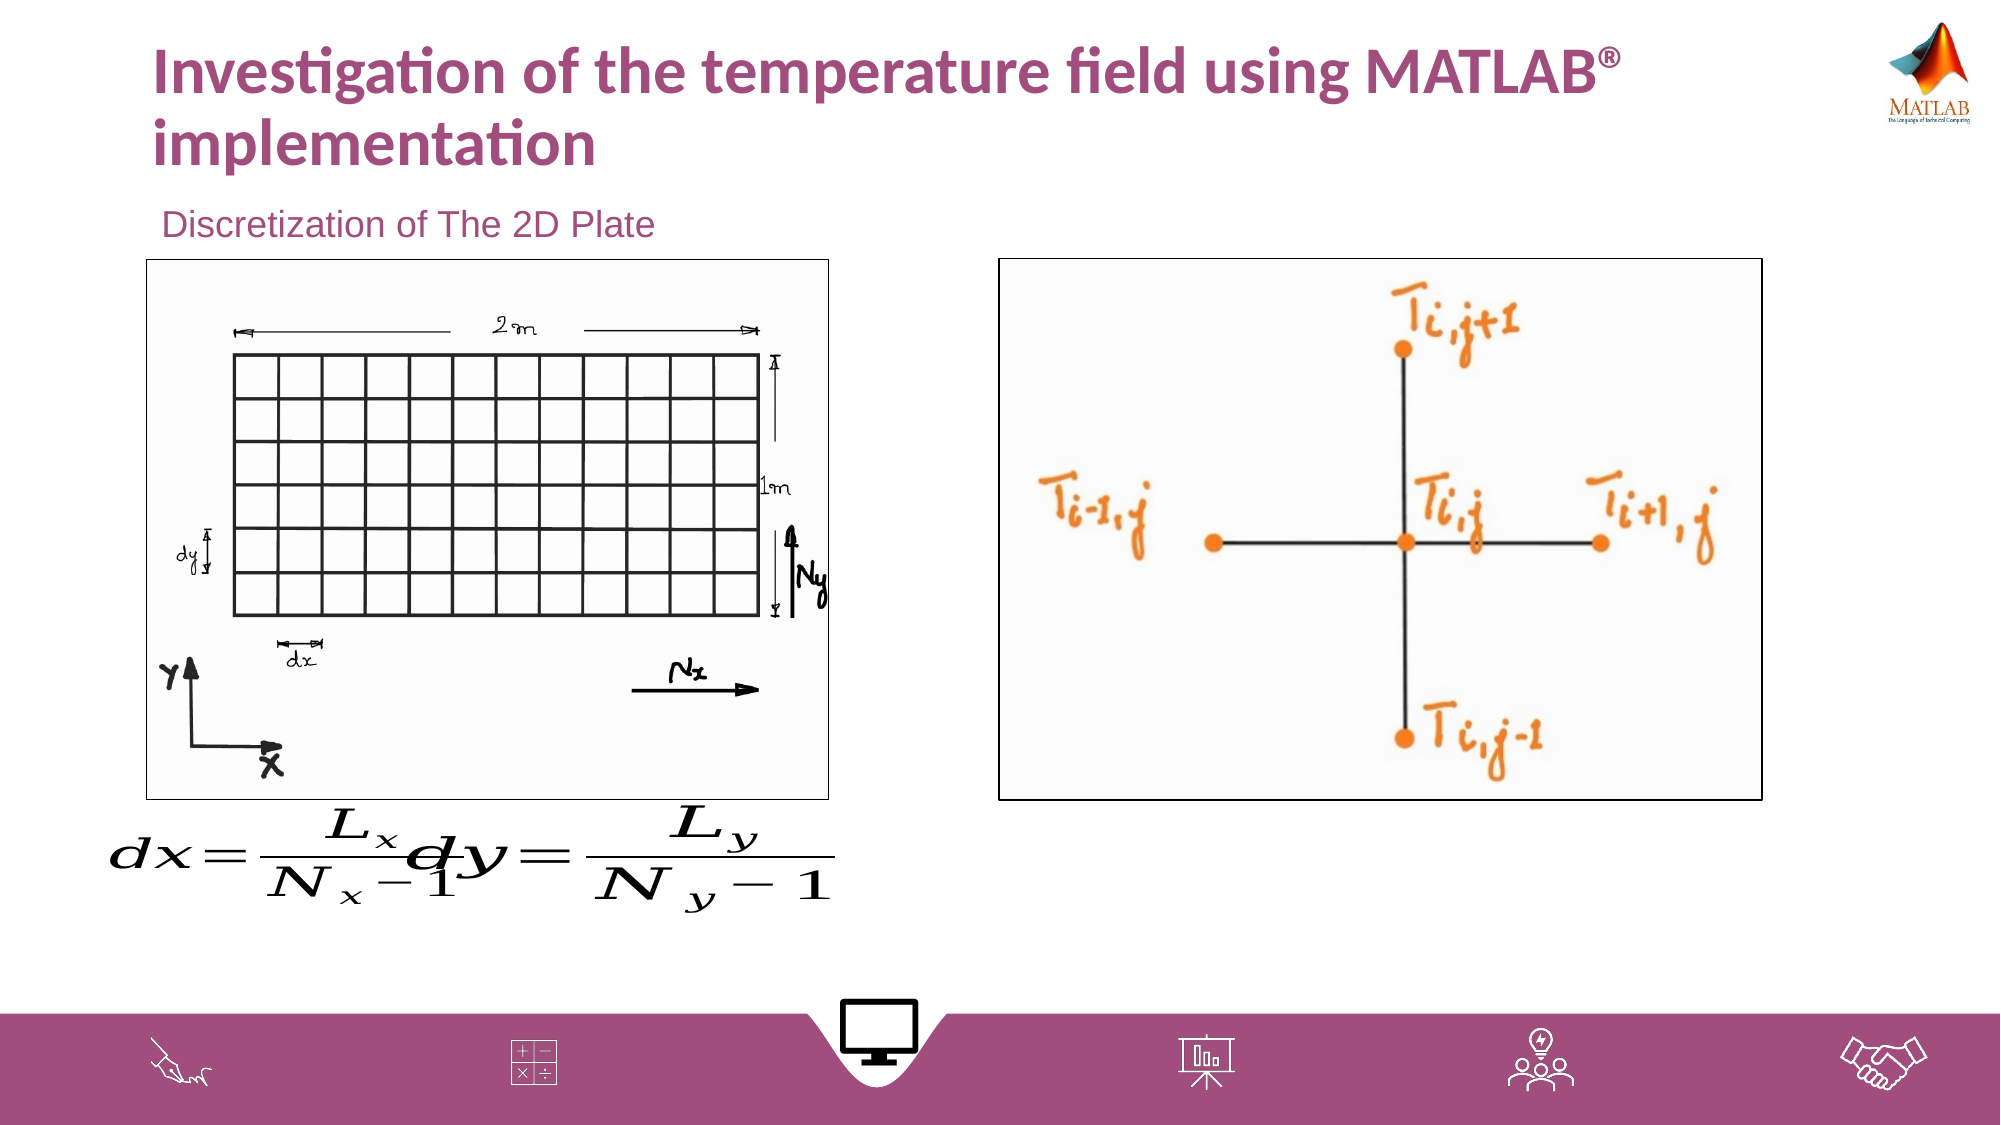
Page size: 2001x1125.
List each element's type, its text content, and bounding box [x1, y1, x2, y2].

picture [1838, 1018, 1930, 1109]
picture [503, 1031, 567, 1095]
picture [150, 1031, 214, 1095]
text_box [0, 1013, 2000, 1125]
picture [999, 258, 1762, 800]
picture [146, 259, 829, 800]
title Investigation of the temperature field using MATLAB® implementation [137, 0, 1863, 217]
text_box Discretization of The 2D Plate [146, 163, 710, 258]
picture [1170, 1025, 1243, 1098]
picture [1883, 16, 1974, 130]
picture [1498, 1017, 1583, 1102]
picture [832, 985, 926, 1079]
